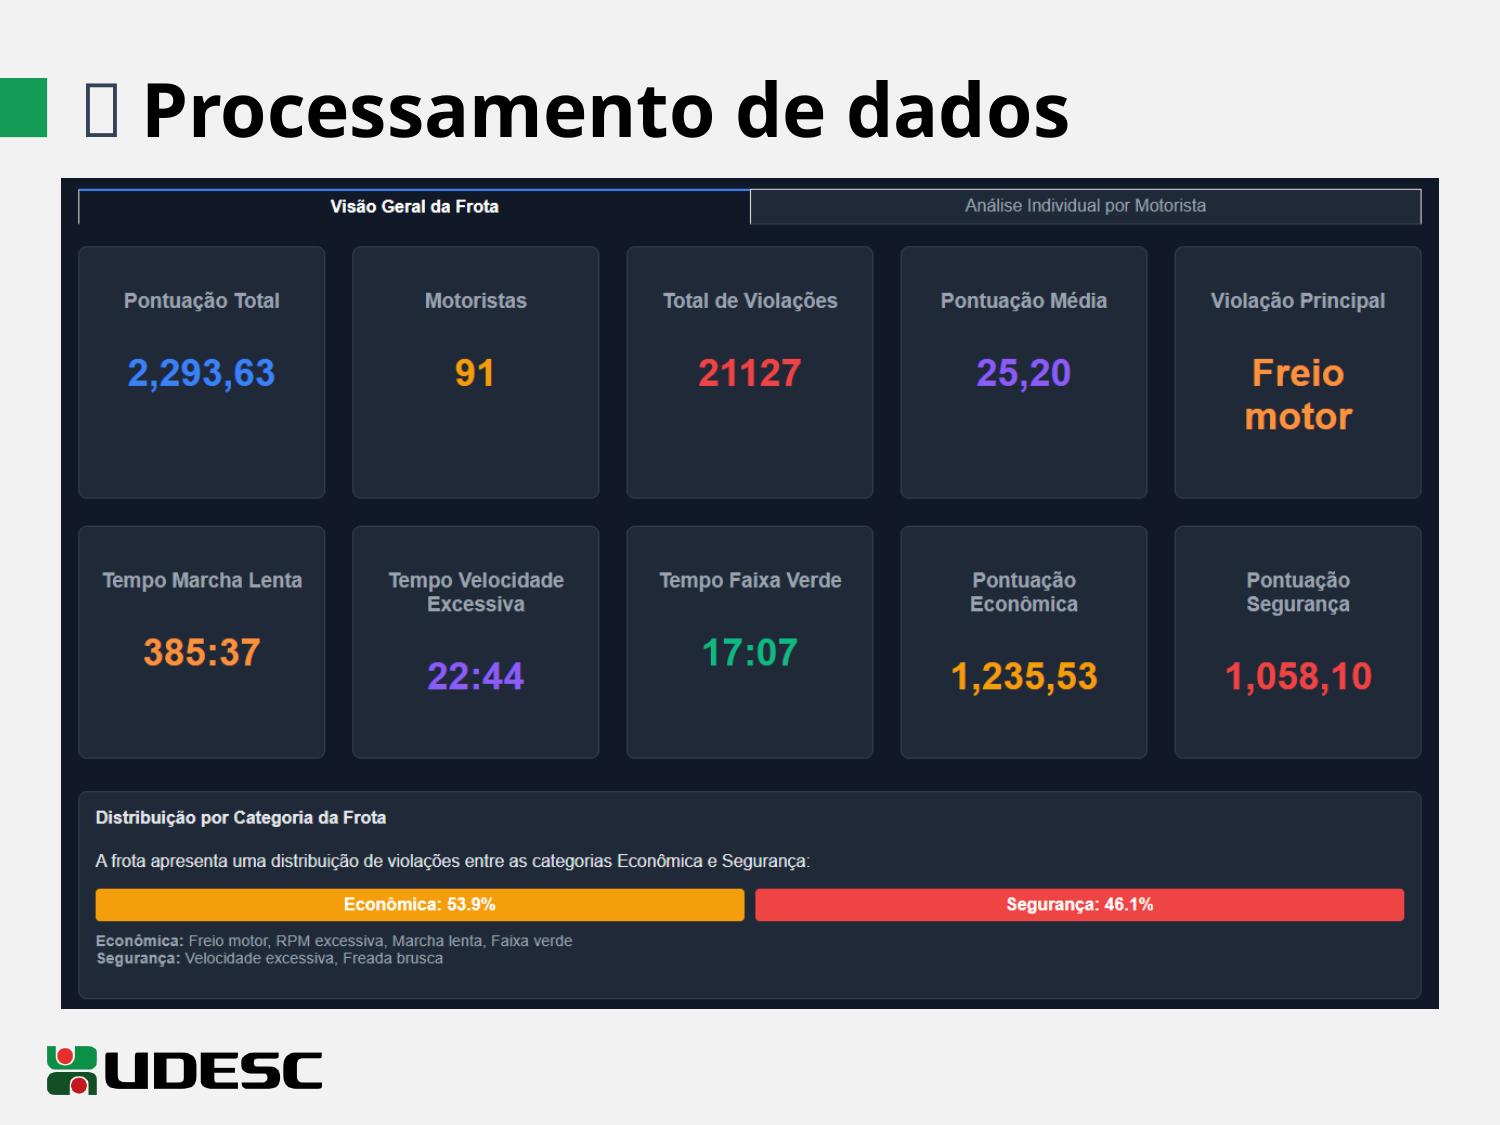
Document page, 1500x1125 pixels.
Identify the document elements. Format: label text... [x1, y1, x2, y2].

picture [61, 178, 1439, 1010]
text_box 📝 Processamento de dados [64, 54, 1294, 160]
picture [46, 1046, 322, 1095]
text_box [0, 76, 49, 139]
